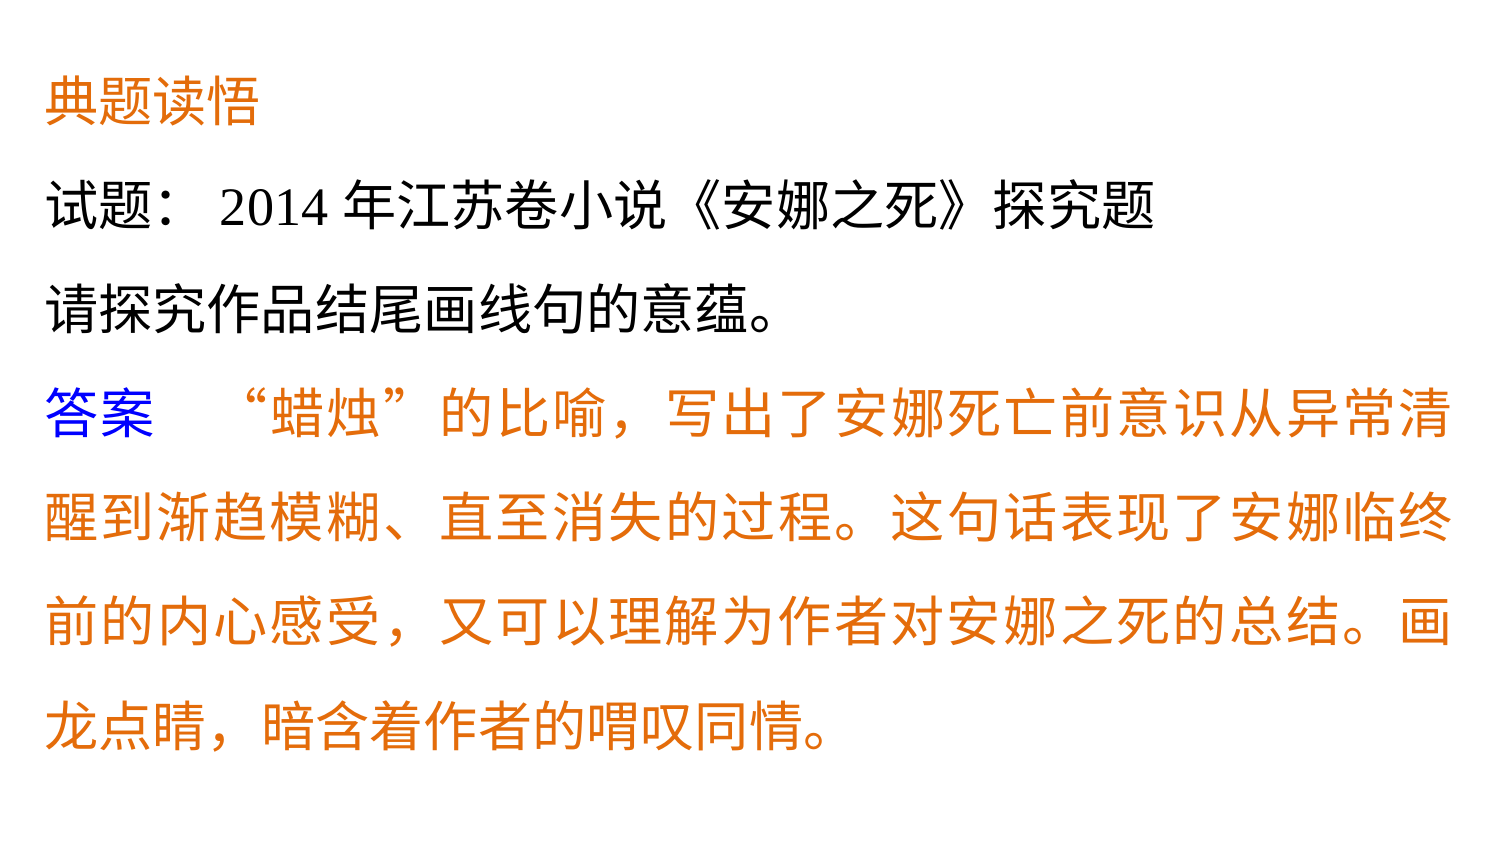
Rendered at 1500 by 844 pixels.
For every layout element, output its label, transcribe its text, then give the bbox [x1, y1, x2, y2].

text_box 典题读悟 试题：2014年江苏卷小说《安娜之死》探究题 请探究作品结尾画线句的意蕴。 答案 “蜡烛”的比喻，写出了安娜死亡前意识从异常清醒到渐趋模糊、直至消失的过程。这句话表现了安娜临终前的内心感受，又可以理解为作者对安娜之死的总结。画龙点睛，暗含着作者的喟叹同情。 [29, 20, 1468, 765]
